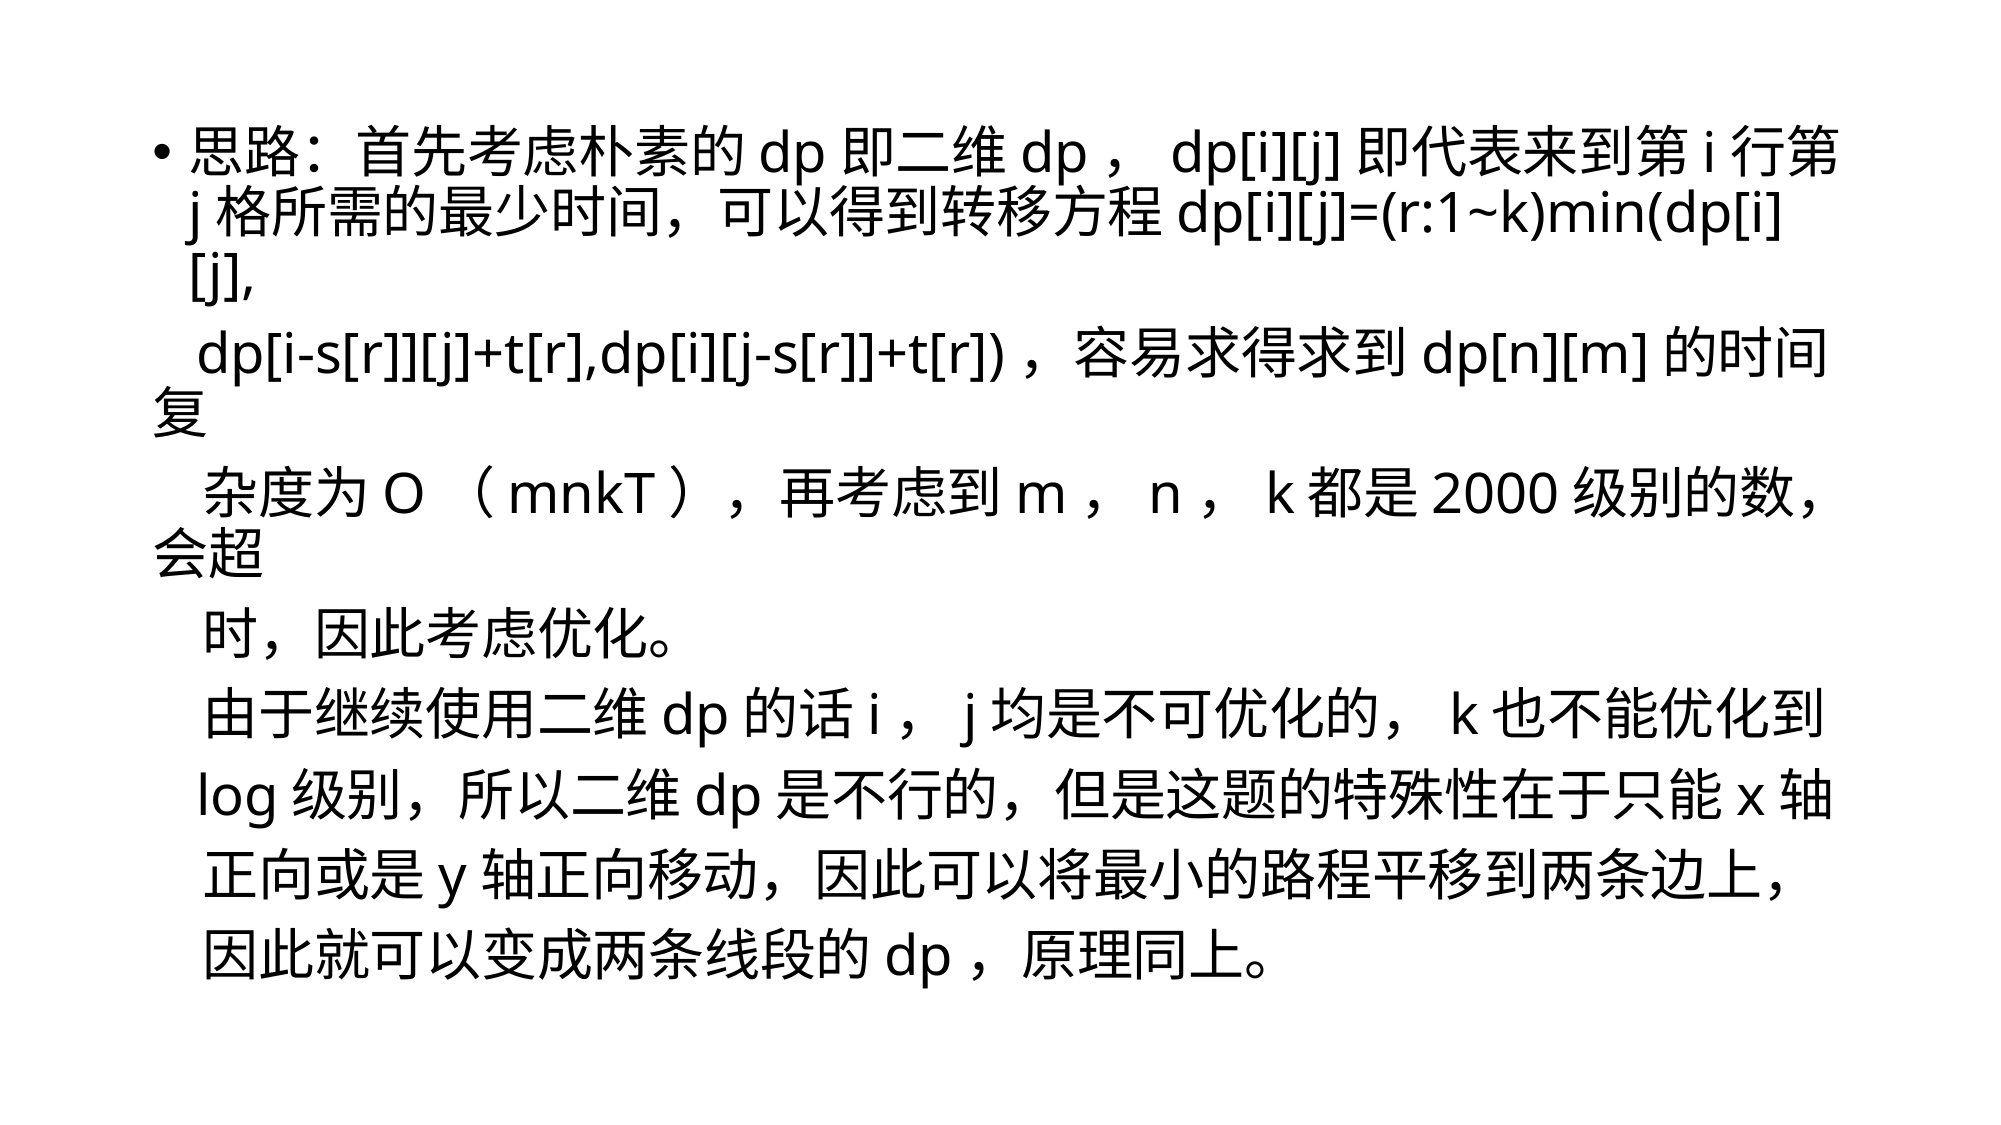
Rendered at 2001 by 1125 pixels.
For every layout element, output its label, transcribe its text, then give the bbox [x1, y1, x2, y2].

list 思路：首先考虑朴素的dp即二维dp，dp[i][j]即代表来到第i行第j格所需的最少时间，可以得到转移方程dp[i][j]=(r:1~k)min(dp[i][j], dp[i-s[r]][j]+t[r],dp[i][j-s[r]]+t[r])，容易求得求到dp[n][m]的时间复 杂度为O（mnkT），再考虑到m，n，k都是2000级别的数，会超 时，因此考虑优化。 由于继续使用二维dp的话i，j均是不可优化的，k也不能优化到 log级别，所以二维dp是不行的，但是这题的特殊性在于只能x轴 正向或是y轴正向移动，因此可以将最小的路程平移到两条边上， 因此就可以变成两条线段的dp，原理同上。 [137, 116, 1863, 1087]
